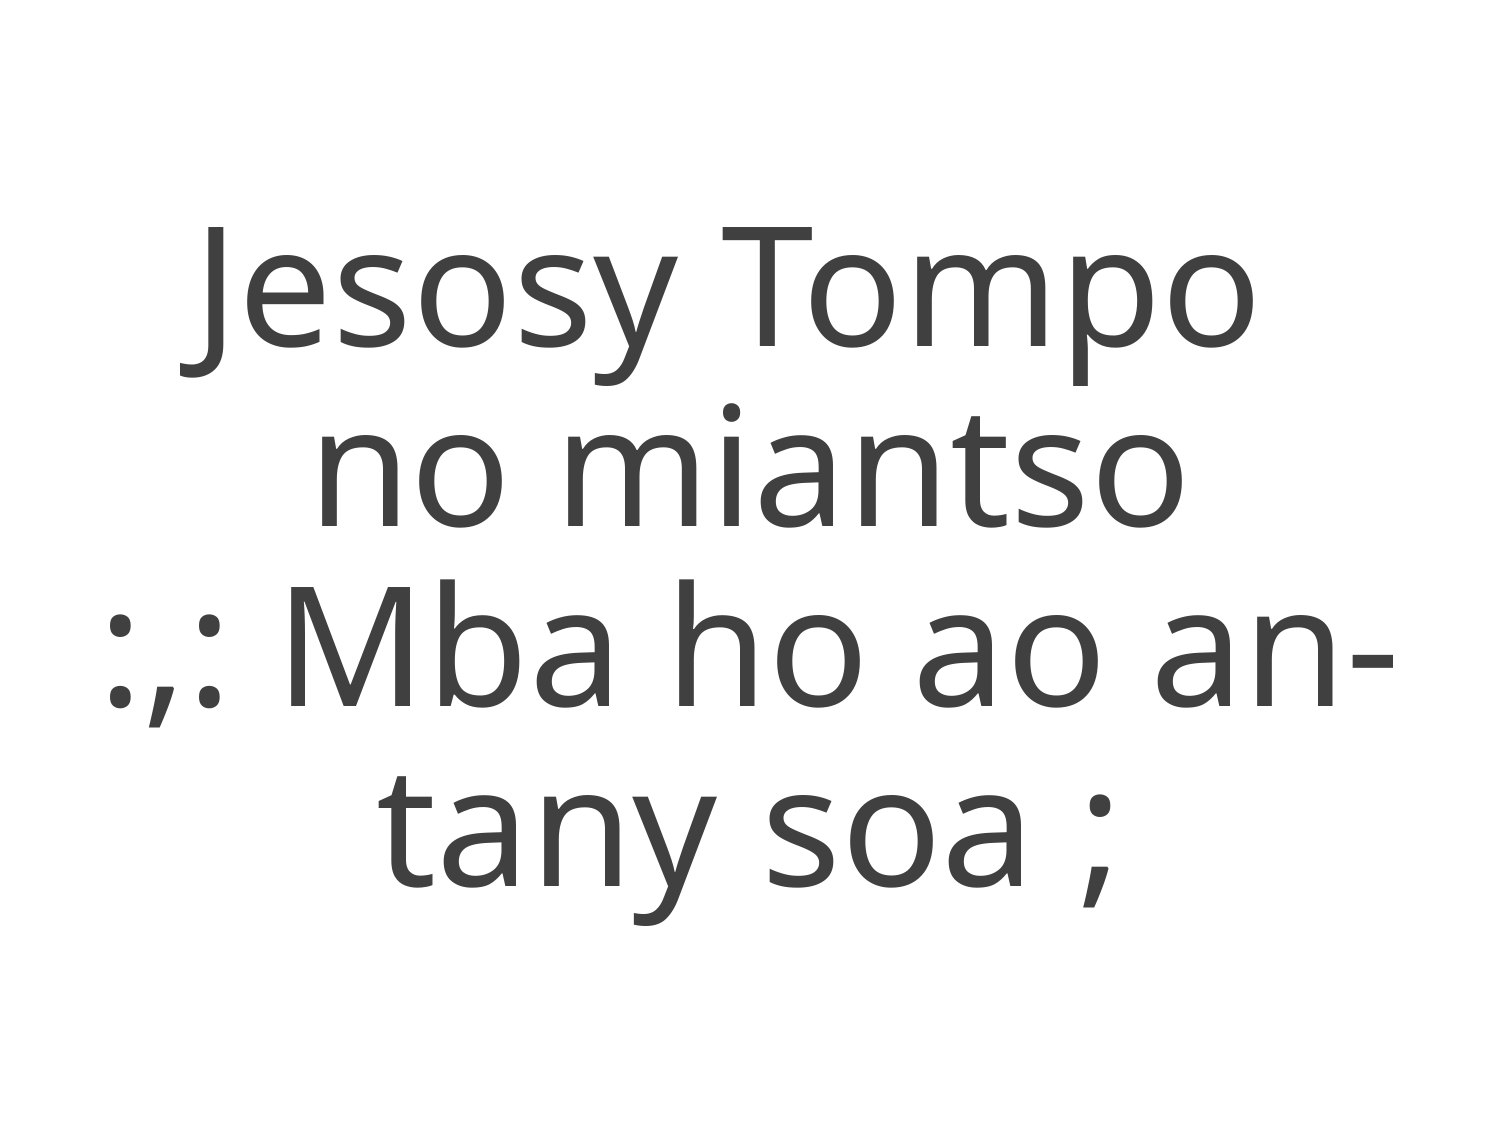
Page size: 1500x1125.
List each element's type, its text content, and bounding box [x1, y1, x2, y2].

title Jesosy Tompo no miantso :,: Mba ho ao an-tany soa ; [0, 453, 1500, 672]
